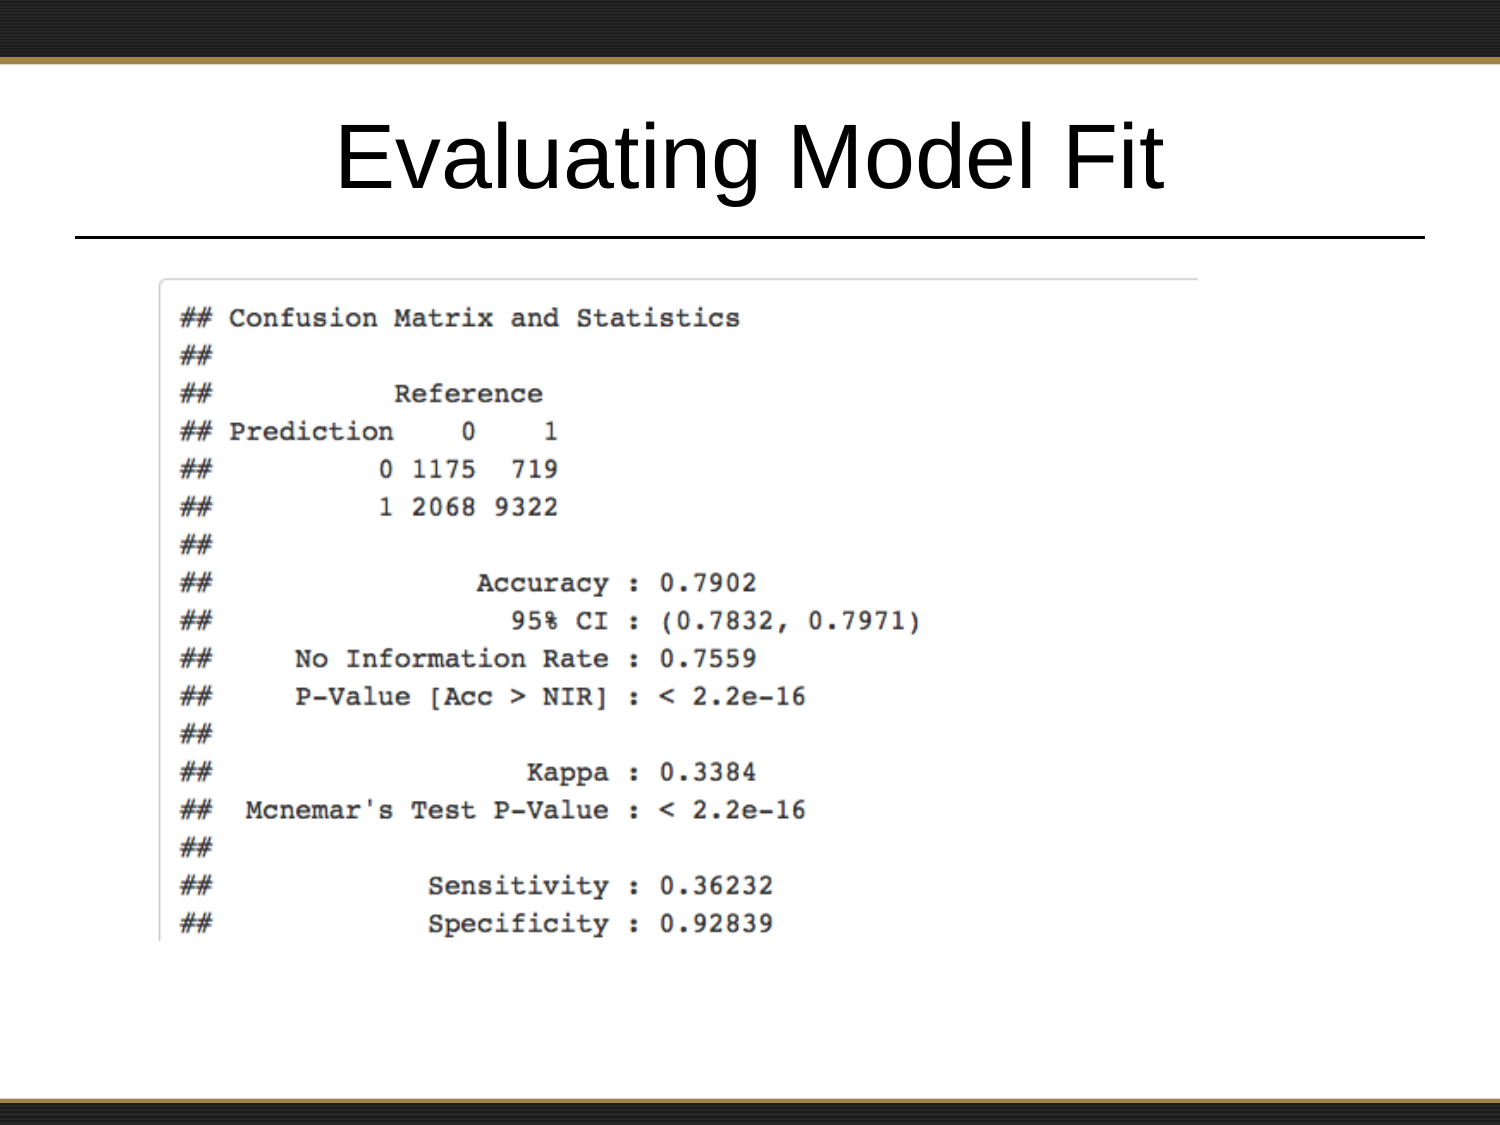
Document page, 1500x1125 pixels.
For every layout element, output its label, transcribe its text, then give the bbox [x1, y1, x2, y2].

title Evaluating Model Fit [103, 50, 1397, 269]
picture [147, 270, 1198, 941]
picture [0, 0, 1500, 57]
picture [0, 1103, 1500, 1125]
